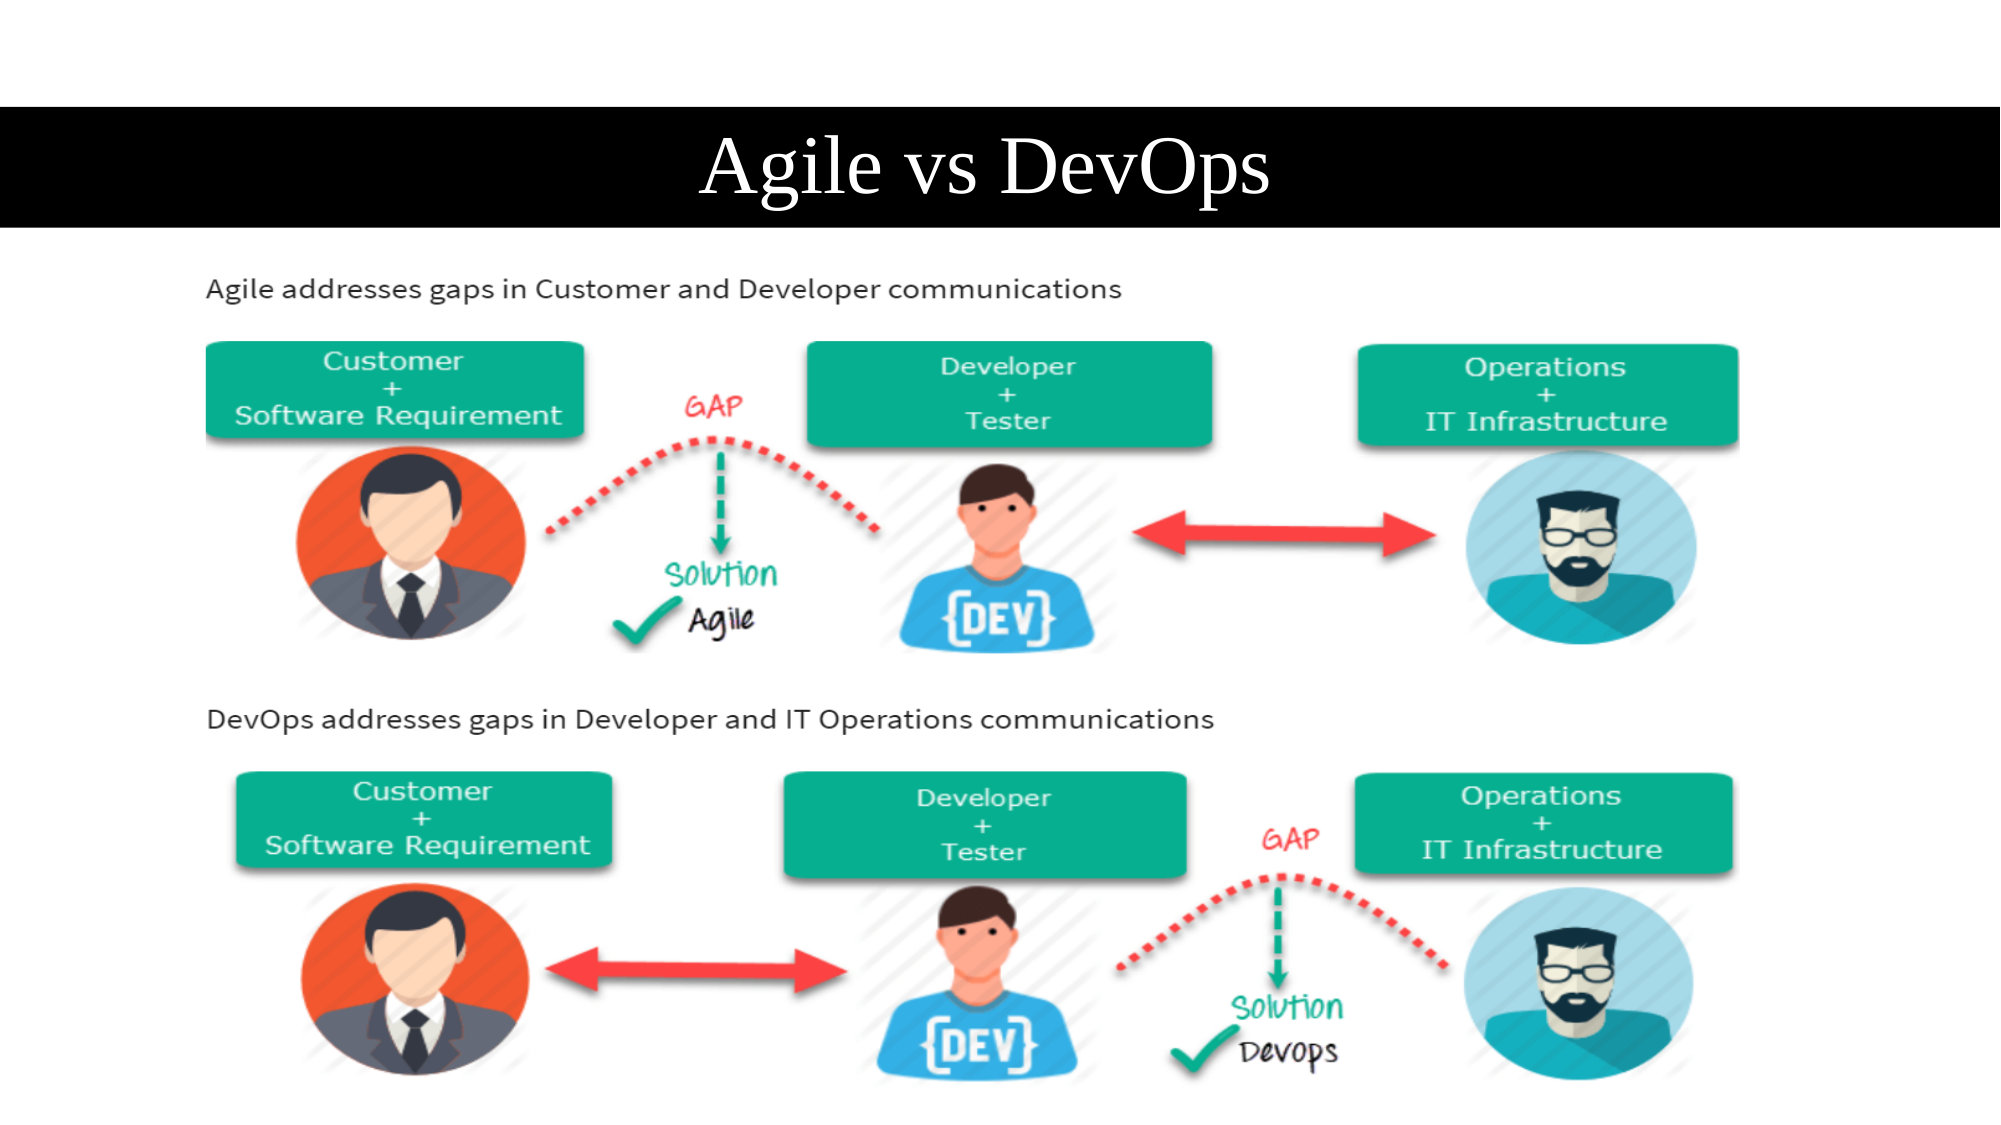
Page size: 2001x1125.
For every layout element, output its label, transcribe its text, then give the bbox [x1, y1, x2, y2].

picture [201, 244, 1797, 1091]
title Agile vs DevOps [66, 105, 1906, 228]
text_box [0, 106, 2000, 229]
